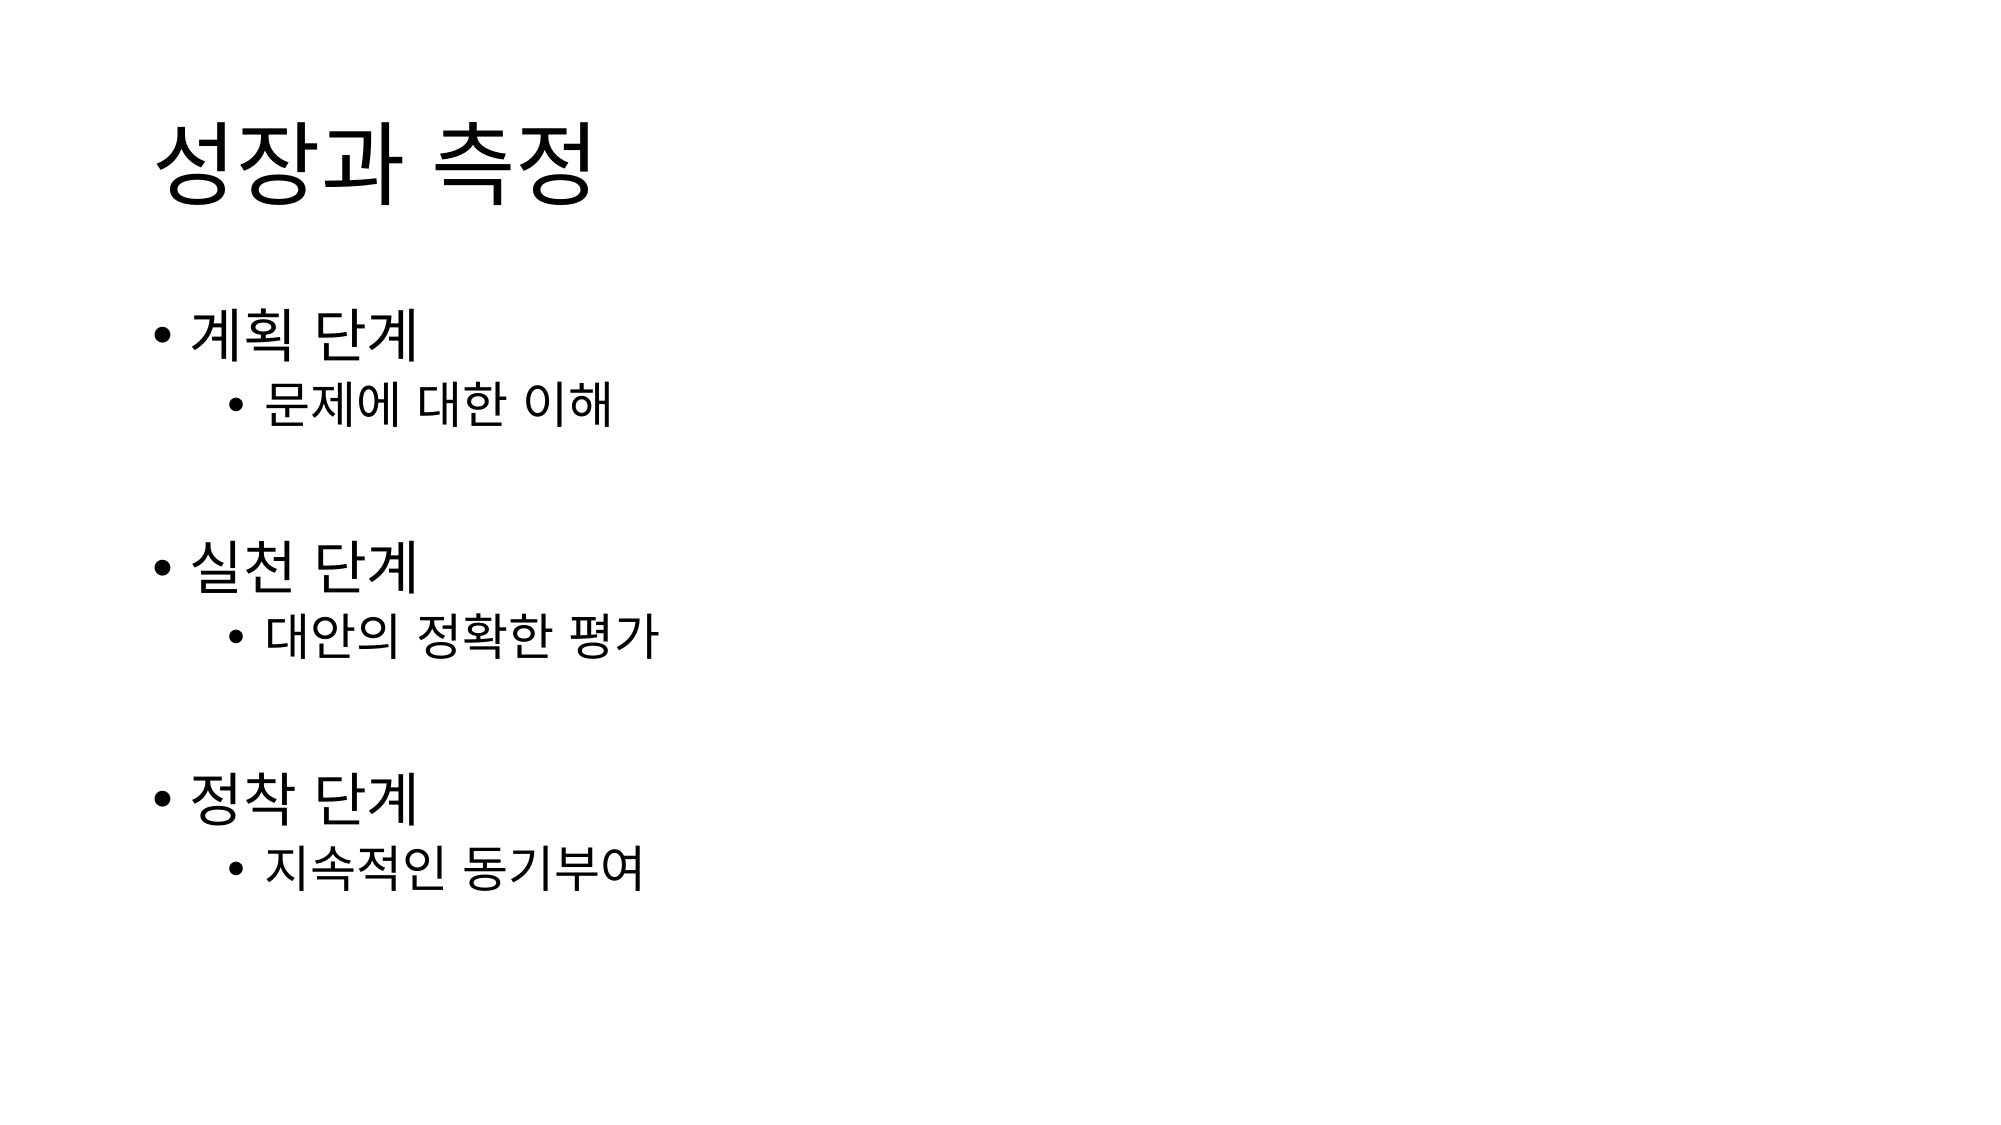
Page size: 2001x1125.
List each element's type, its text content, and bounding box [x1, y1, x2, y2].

list 계획 단계 문제에 대한 이해 실천 단계 대안의 정확한 평가 정착 단계 지속적인 동기부여 [137, 299, 1863, 1014]
title 성장과 측정 [137, 59, 1863, 278]
